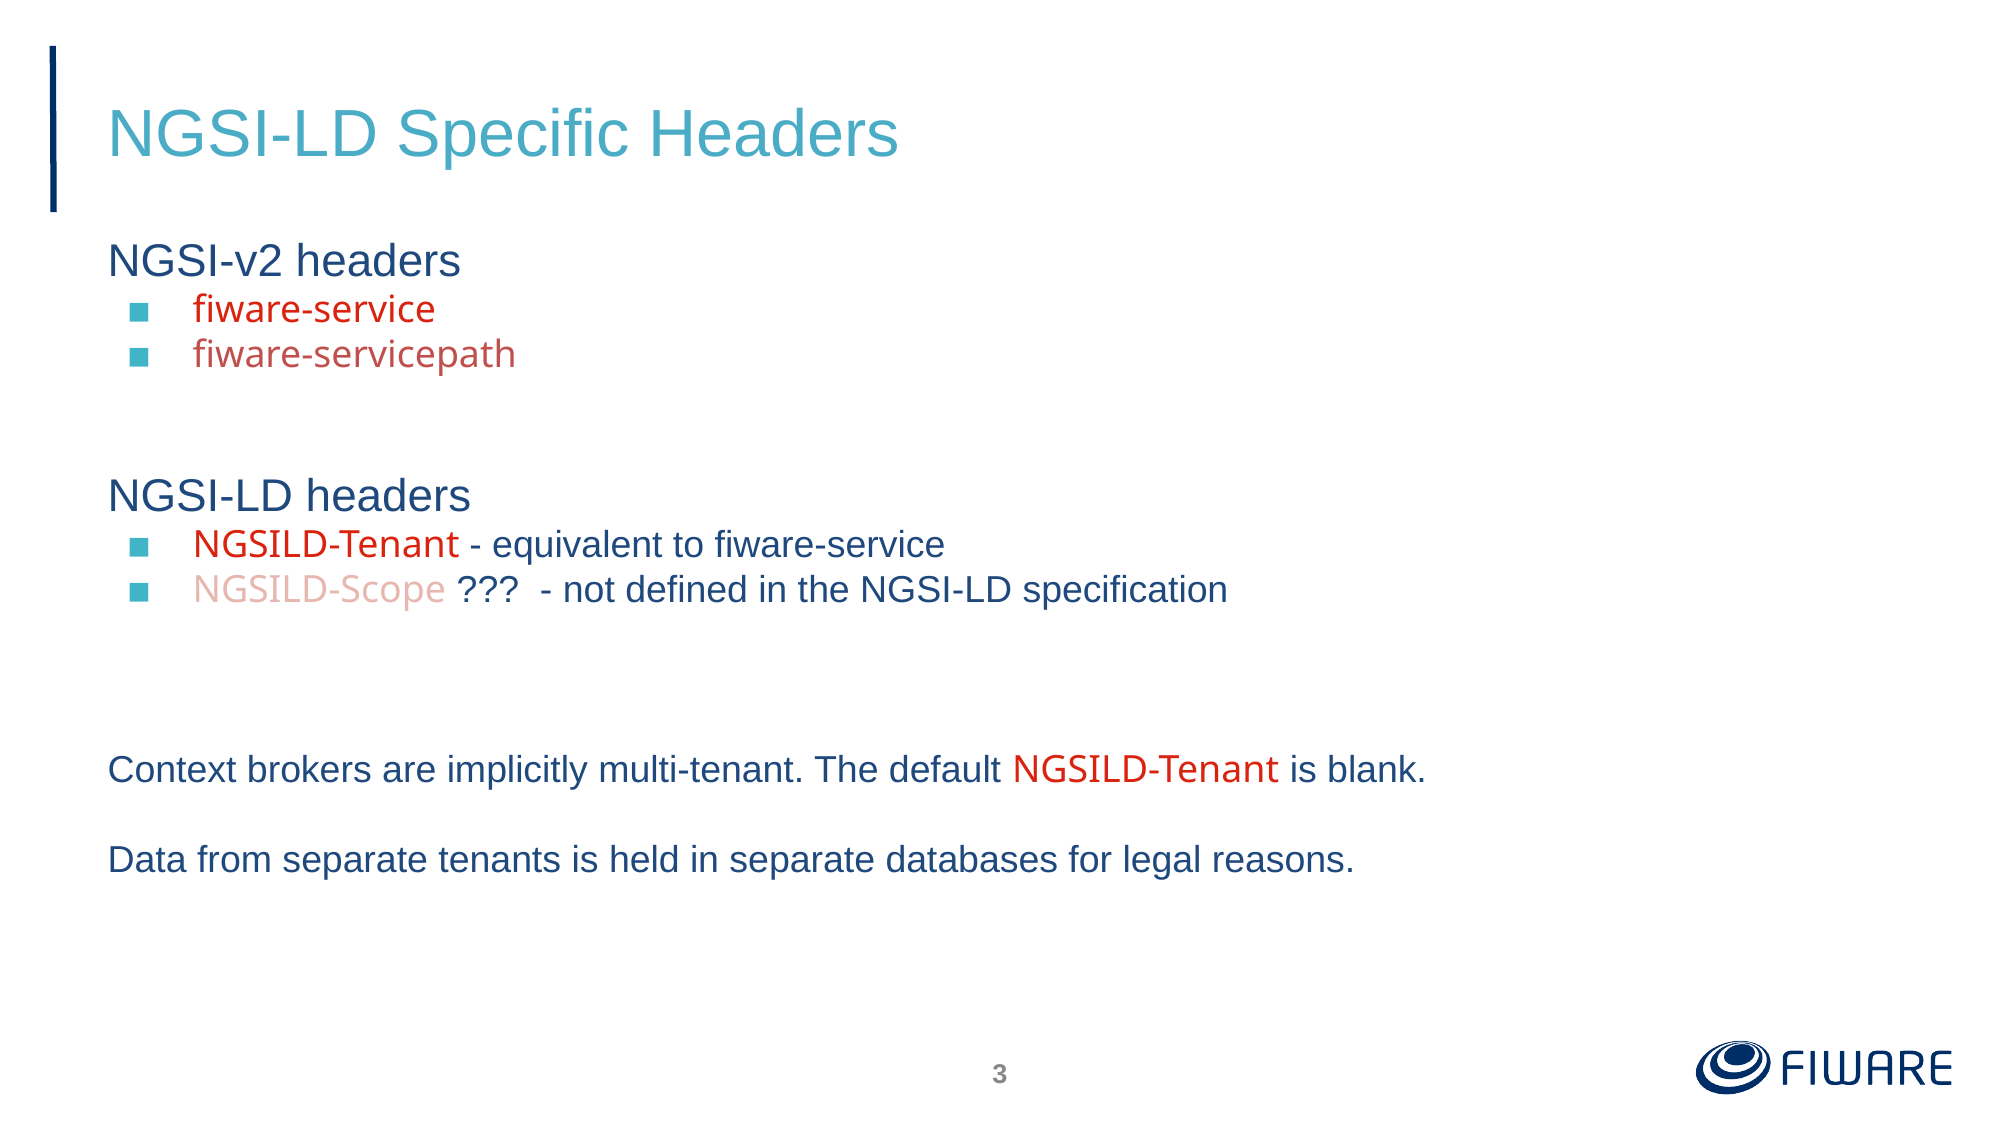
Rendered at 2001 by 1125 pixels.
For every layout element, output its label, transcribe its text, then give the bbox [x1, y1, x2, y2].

title NGSI-LD Specific Headers [92, 47, 1814, 213]
list NGSI-v2 headers fiware-service fiware-servicepath NGSI-LD headers NGSILD-Tenant - equivalent to fiware-service NGSILD-Scope ??? - not defined in the NGSI-LD specification Context brokers are implicitly multi-tenant. The default NGSILD-Tenant is blank. Data from separate tenants is held in separate databases for legal reasons. [92, 222, 1746, 1032]
picture [1693, 1038, 1956, 1097]
slide_number ‹#› [887, 1042, 1113, 1103]
